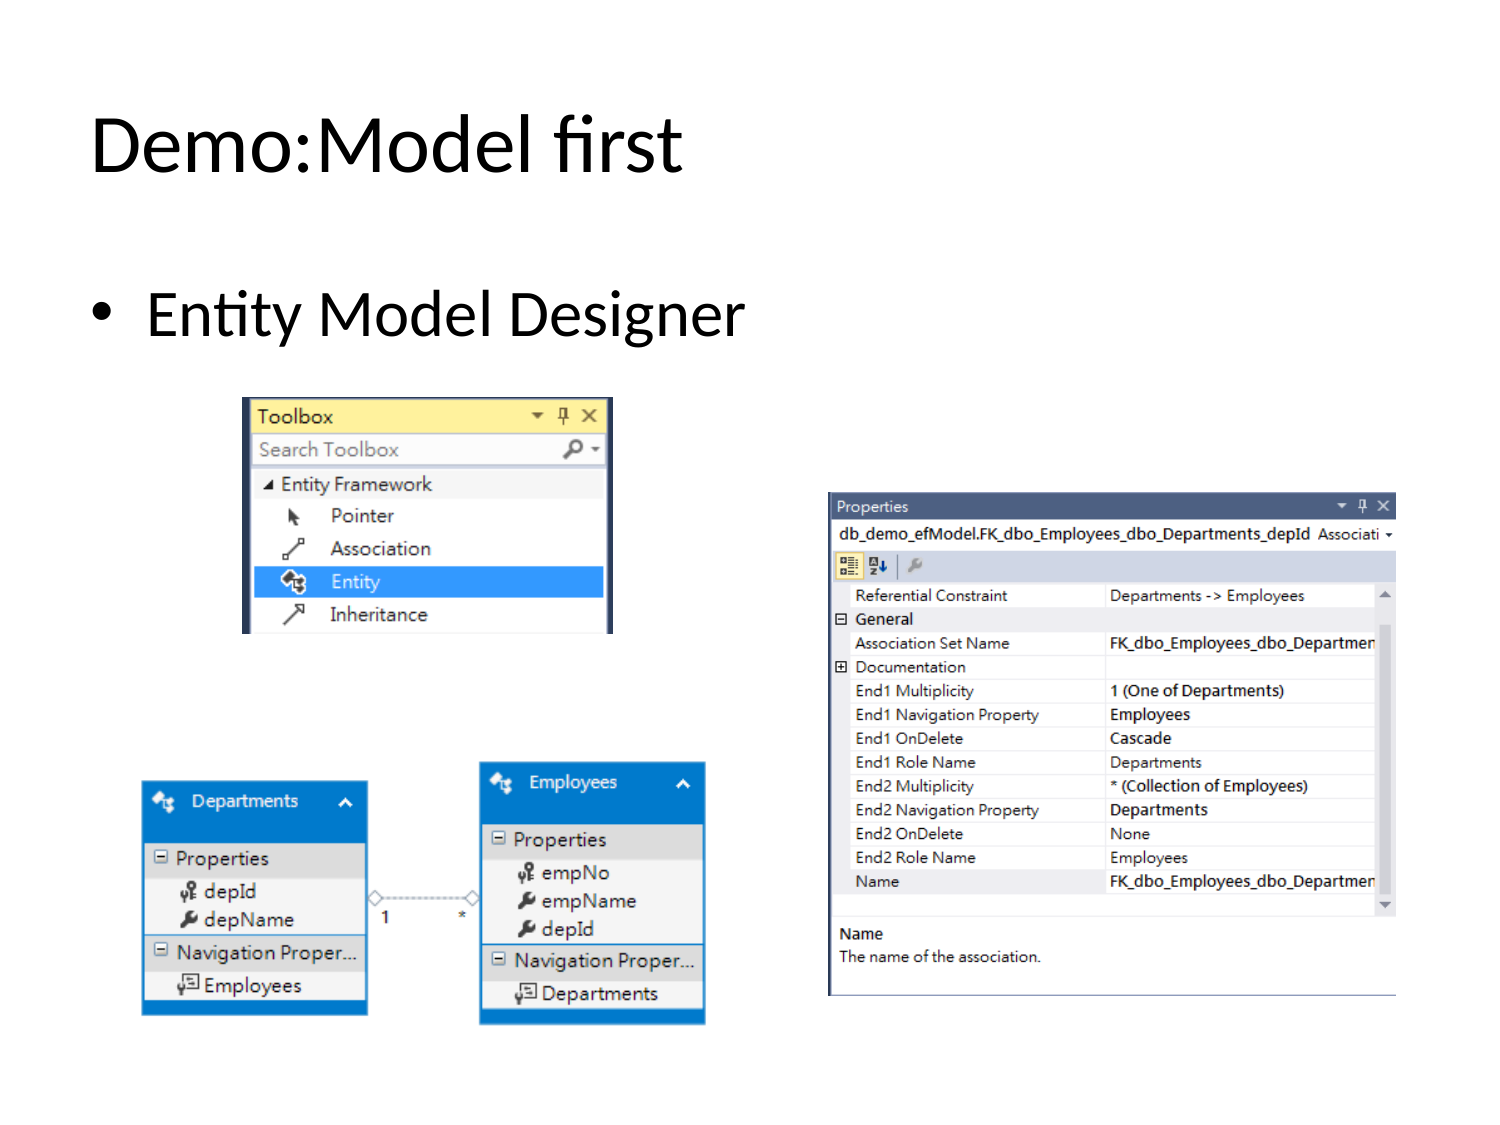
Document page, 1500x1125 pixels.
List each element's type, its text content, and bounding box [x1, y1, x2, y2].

picture [241, 397, 613, 634]
picture [828, 492, 1397, 996]
list Entity Model Designer [75, 262, 1425, 1005]
picture [111, 743, 792, 1071]
title Demo:Model first [75, 45, 1425, 233]
